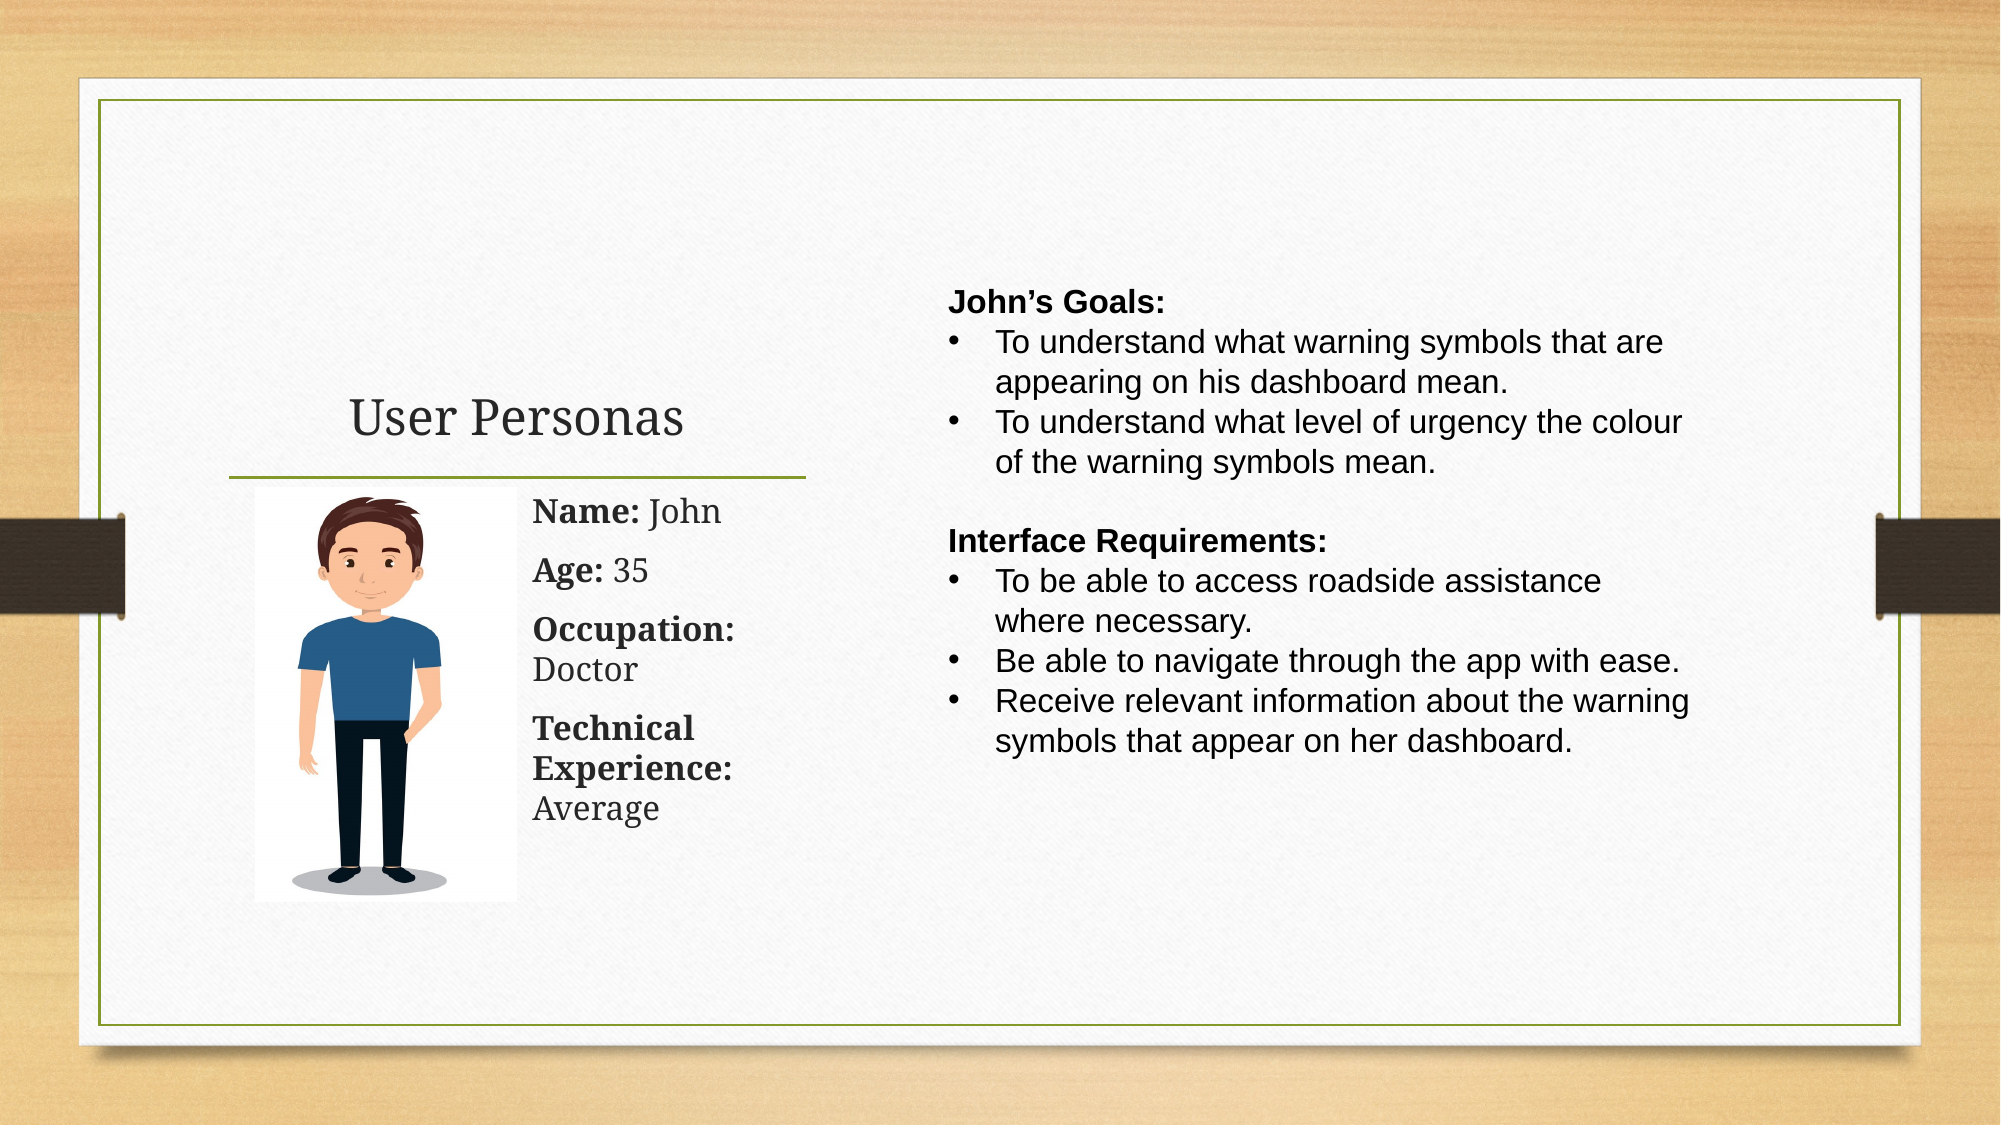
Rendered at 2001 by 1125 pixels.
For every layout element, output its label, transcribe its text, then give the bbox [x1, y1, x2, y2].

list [254, 486, 518, 902]
text_box John’s Goals: To understand what warning symbols that are appearing on his dashboard mean. To understand what level of urgency the colour of the warning symbols mean. Interface Requirements: To be able to access roadside assistance where necessary. Be able to navigate through the app with ease. Receive relevant information about the warning symbols that appear on her dashboard. [933, 227, 1711, 942]
picture [0, 0, 2001, 1125]
list Name: John Age: 35 Occupation: Doctor Technical Experience: Average [517, 482, 844, 883]
title User Personas [212, 227, 823, 453]
